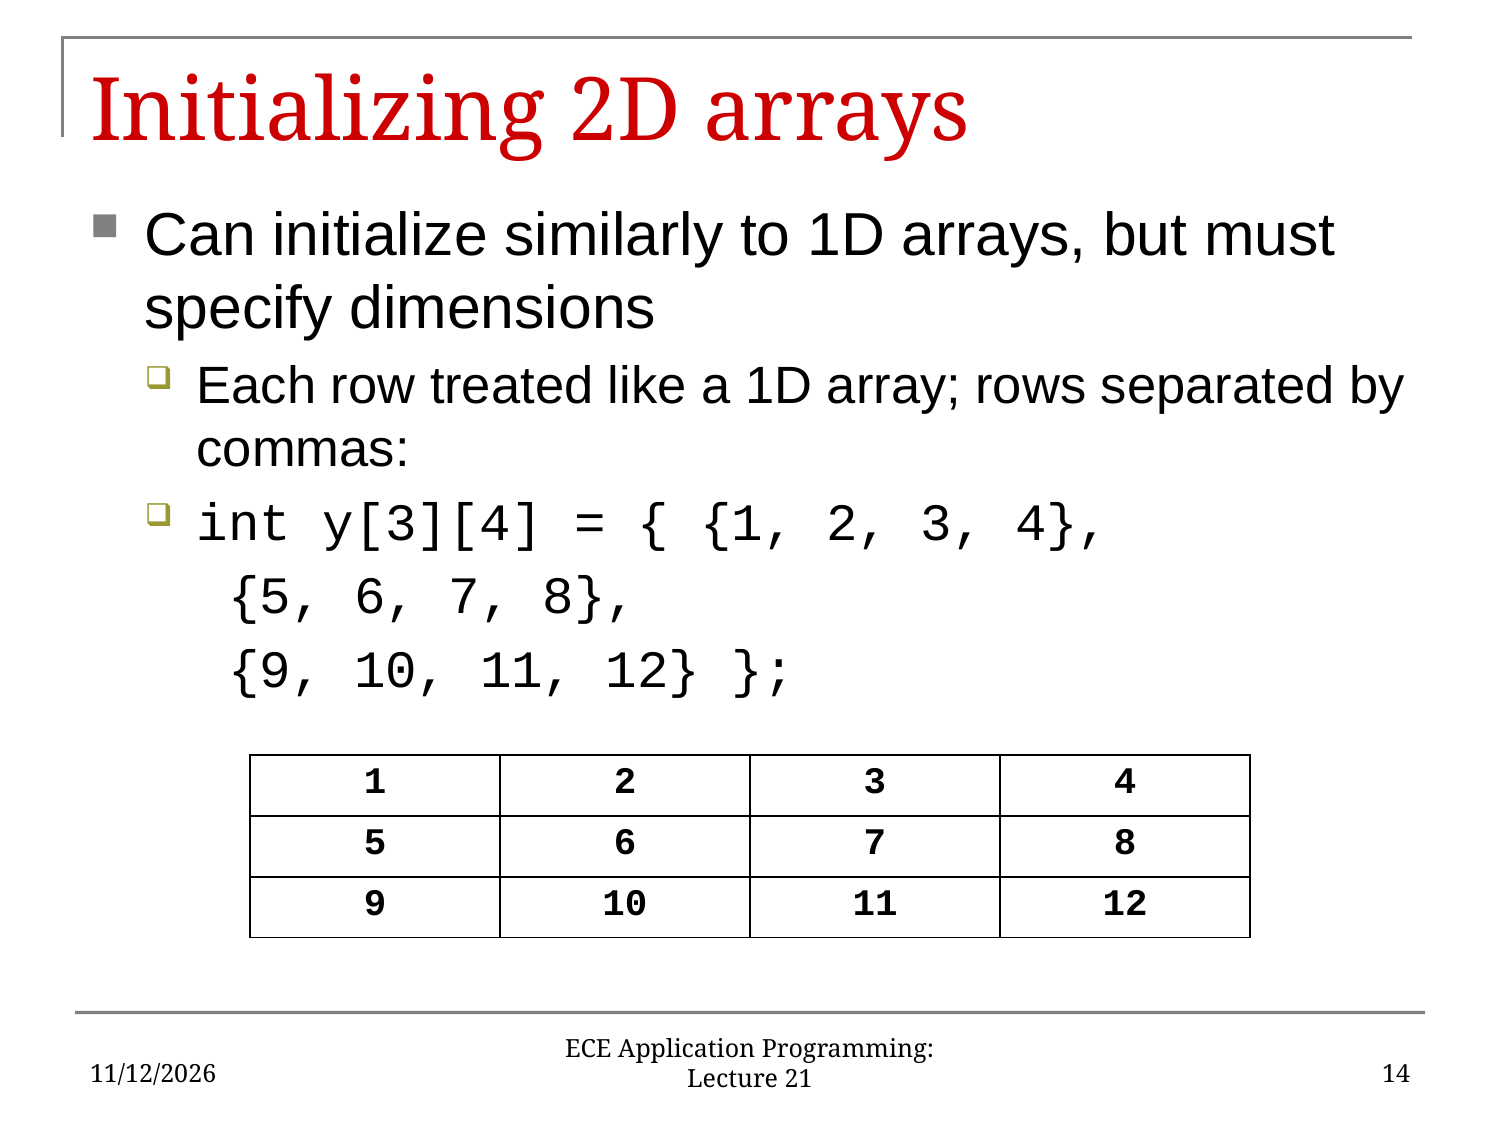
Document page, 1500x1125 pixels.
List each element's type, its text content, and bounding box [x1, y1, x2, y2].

table_cell 8 [1001, 817, 1249, 876]
list Can initialize similarly to 1D arrays, but must specify dimensions Each row treated like a 1D array; rows separated by commas: int y[3][4] = { {1, 2, 3, 4}, {5, 6, 7, 8}, {9, 10, 11, 12} }; [75, 187, 1425, 713]
table_cell 6 [501, 817, 749, 876]
table_cell 7 [751, 817, 999, 876]
table_header 3 [751, 756, 999, 815]
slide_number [74, 1023, 426, 1100]
table_cell 12 [1001, 878, 1249, 937]
table_cell 10 [501, 878, 749, 937]
title Initializing 2D arrays [75, 45, 1425, 163]
slide_number 14 [1074, 1023, 1426, 1100]
table_cell 9 [251, 878, 499, 937]
table_header 4 [1001, 756, 1249, 815]
table_cell 11 [751, 878, 999, 937]
table_header 1 [251, 756, 499, 815]
table_header 2 [501, 756, 749, 815]
footer ECE Application Programming: Lecture 21 [512, 1024, 988, 1101]
table_cell 5 [251, 817, 499, 876]
